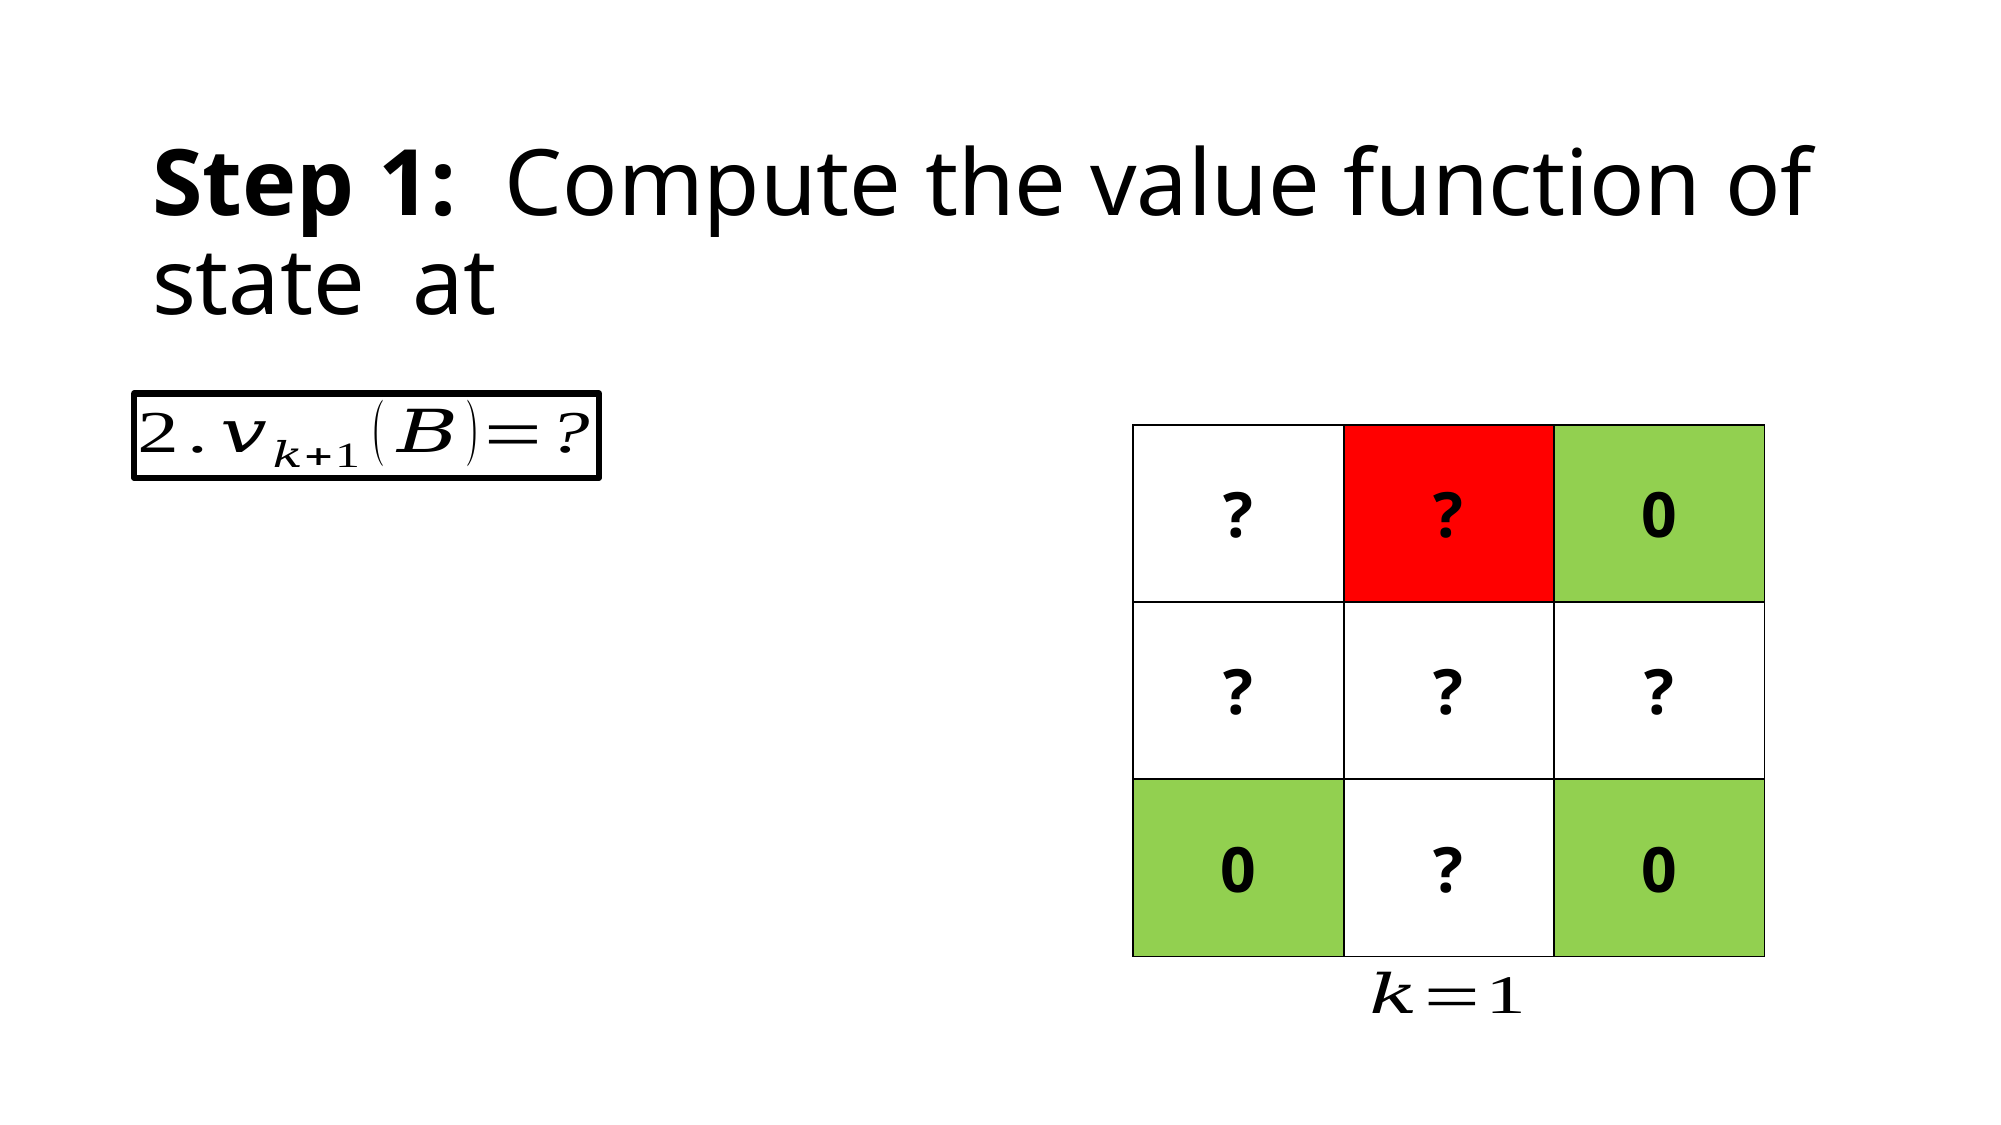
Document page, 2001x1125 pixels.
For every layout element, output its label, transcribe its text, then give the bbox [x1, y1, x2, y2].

table_cell 0 [1134, 780, 1343, 956]
table_cell ? [1345, 603, 1553, 778]
table_cell ? [1555, 603, 1764, 778]
table_cell ? [1345, 780, 1553, 956]
table_cell 0 [1555, 780, 1764, 956]
table_cell ? [1134, 603, 1343, 778]
table_header 0 [1555, 426, 1764, 601]
table_header ? [1134, 426, 1343, 601]
table_header ? [1345, 426, 1553, 601]
